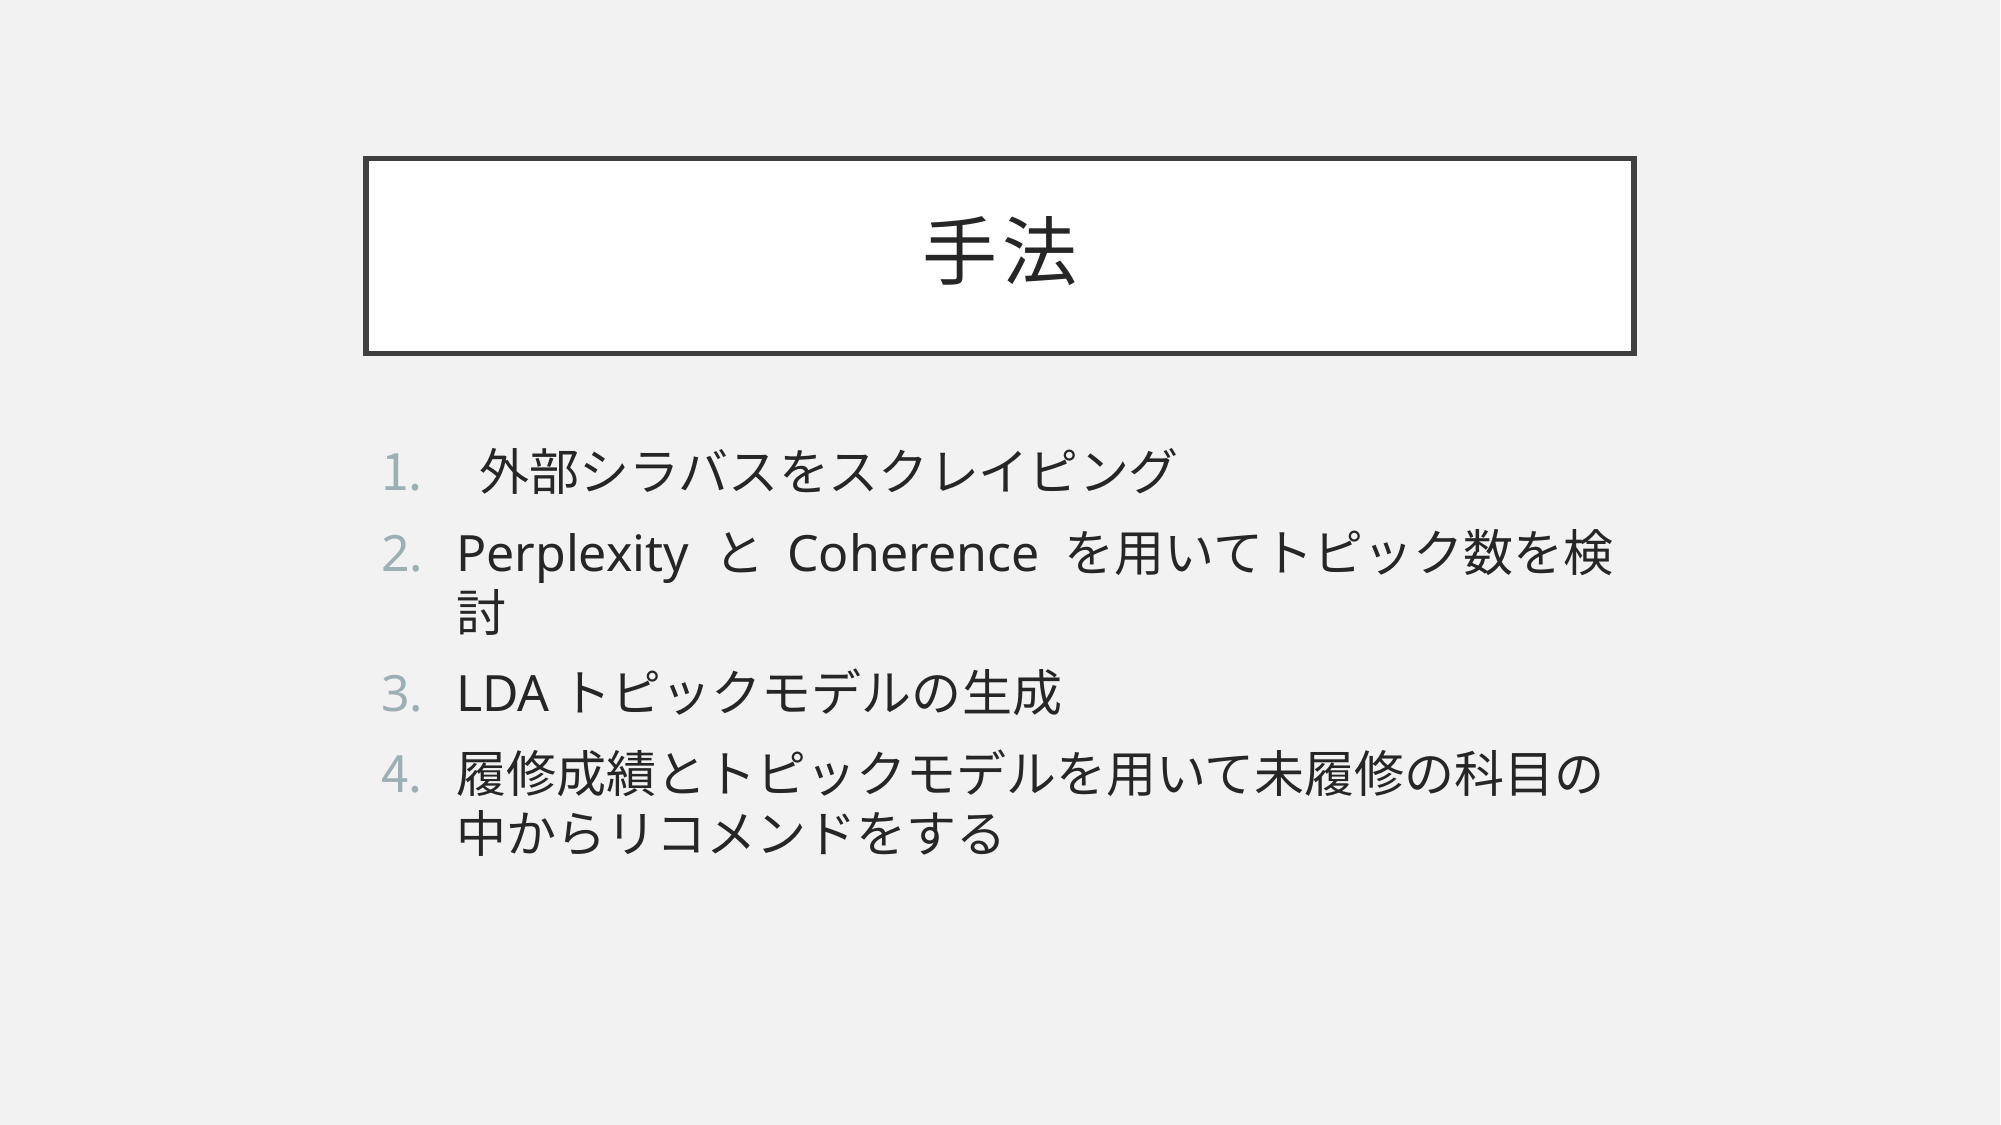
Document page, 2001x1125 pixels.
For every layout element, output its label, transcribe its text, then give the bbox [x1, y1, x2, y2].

title 手法 [363, 156, 1637, 356]
list 外部シラバスをスクレイピング Perplexity と Coherence を用いてトピック数を検討 LDAトピックモデルの生成 履修成績とトピックモデルを用いて未履修の科目の中からリコメンドをする [366, 432, 1634, 942]
